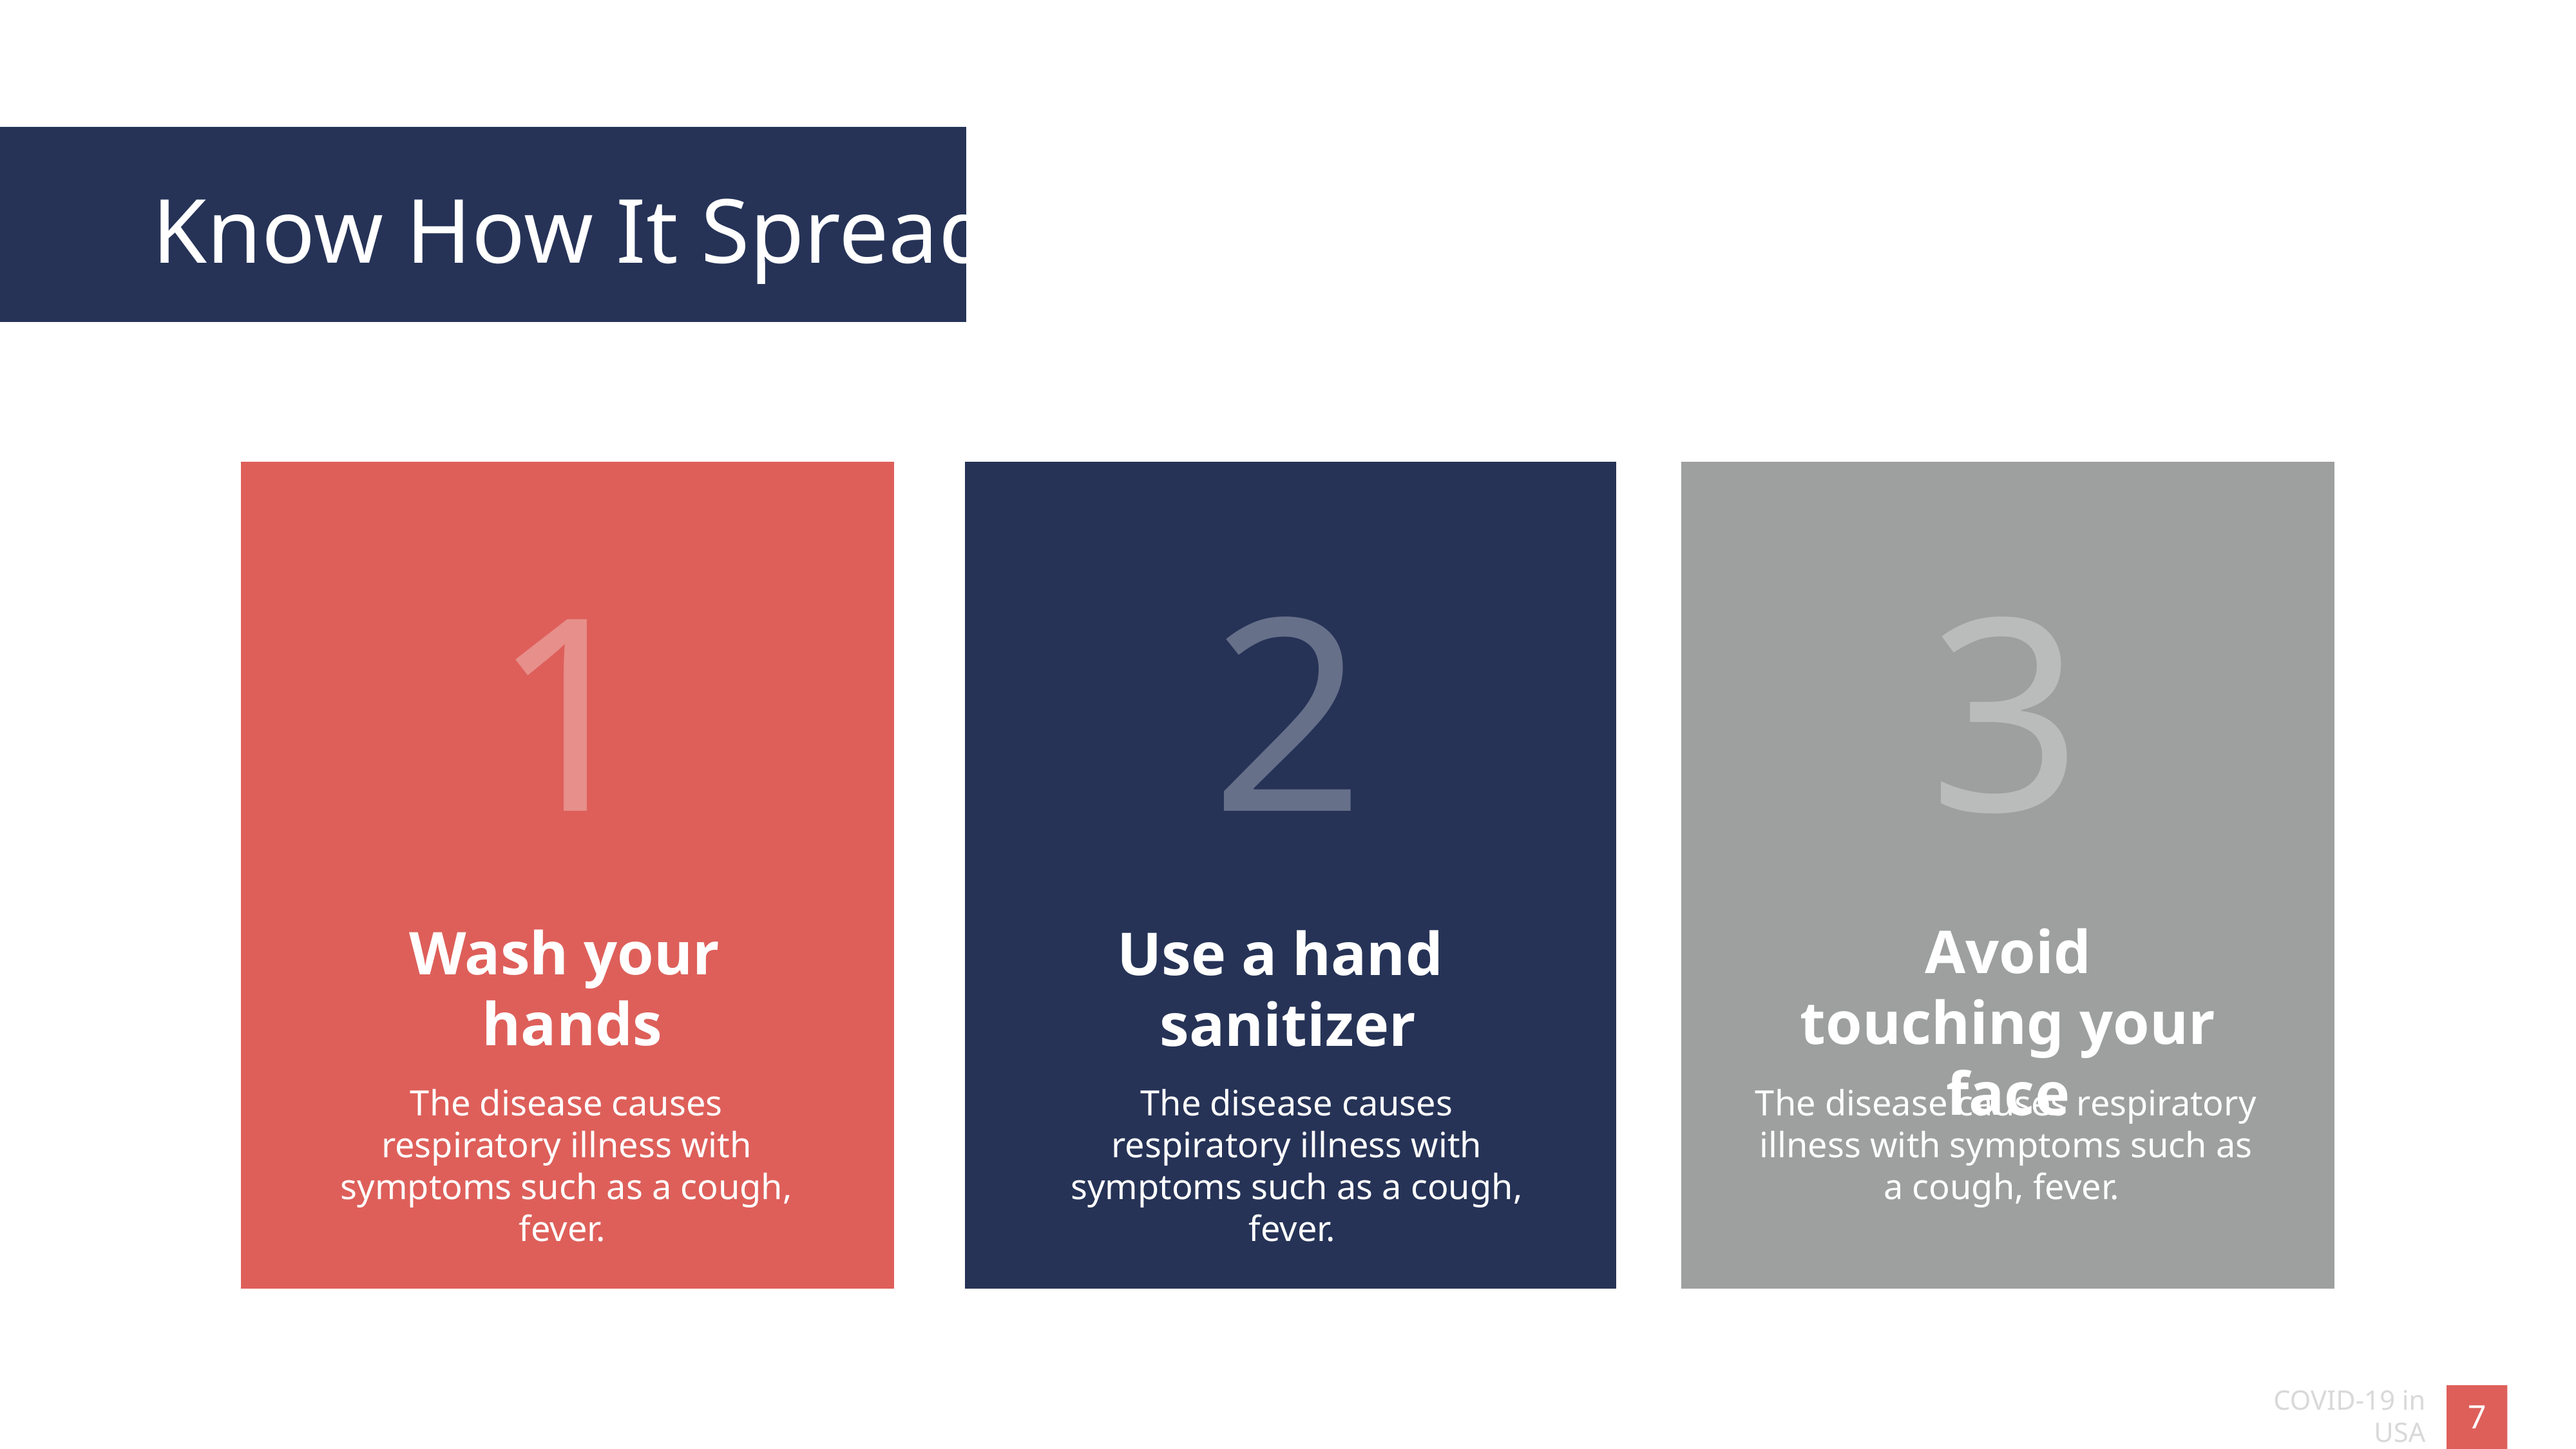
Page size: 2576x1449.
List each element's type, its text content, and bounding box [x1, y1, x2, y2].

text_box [0, 126, 1396, 322]
text_box [1681, 461, 2335, 1289]
text_box 1 [394, 538, 743, 869]
text_box Use a hand sanitizer [1100, 911, 1476, 1063]
text_box The disease causes respiratory illness with symptoms such as a cough, fever. [1036, 1076, 1557, 1253]
text_box The disease causes respiratory illness with symptoms such as a cough, fever. [1745, 1076, 2267, 1211]
text_box [965, 461, 1617, 1289]
text_box Avoid touching your face [1784, 909, 2232, 1132]
text_box The disease causes respiratory illness with symptoms such as a cough, fever. [307, 1076, 826, 1253]
text_box 2 [1113, 538, 1463, 869]
text_box 3 [1831, 538, 2181, 869]
text_box [241, 461, 895, 1289]
text_box Wash your hands [385, 911, 760, 1063]
